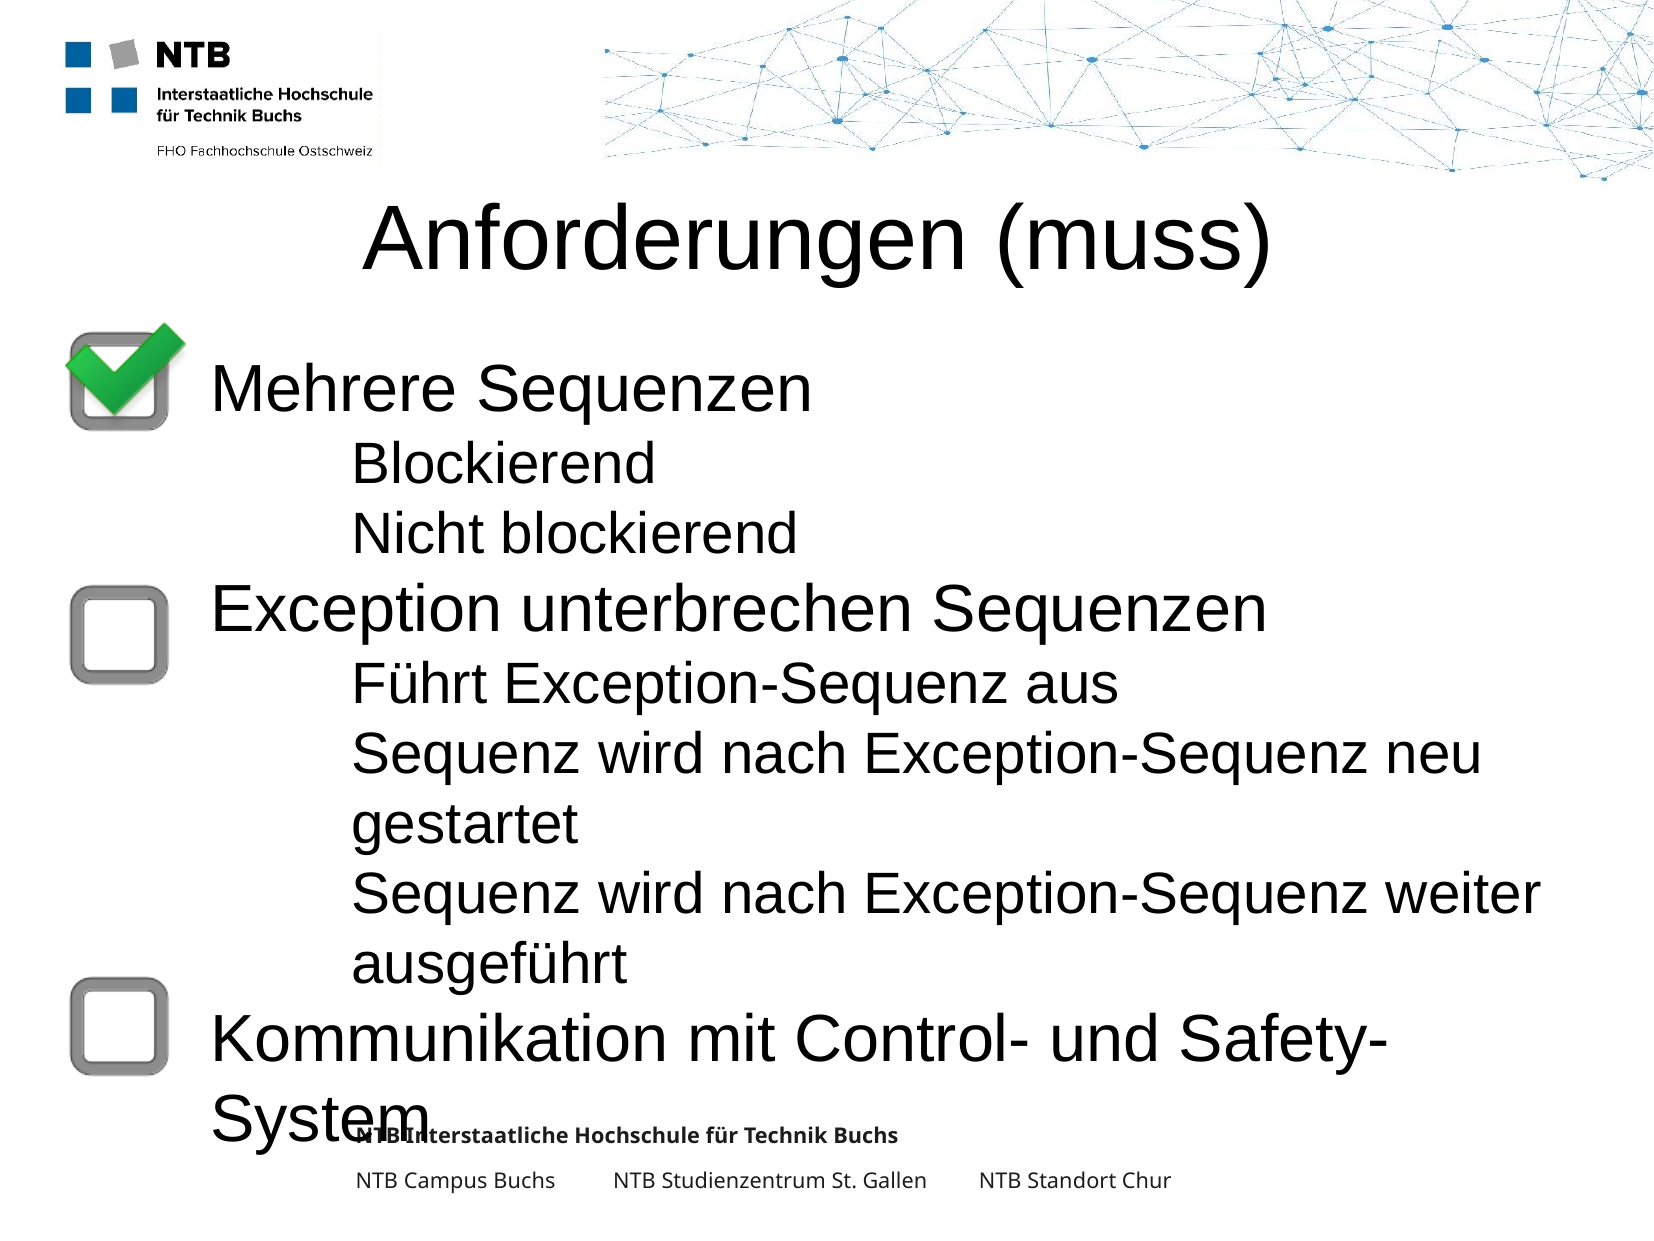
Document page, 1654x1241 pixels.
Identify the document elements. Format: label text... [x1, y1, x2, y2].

text_box Anforderungen (muss) [75, 149, 1564, 315]
text_box Mehrere Sequenzen Blockierend Nicht blockierend Exception unterbrechen Sequenzen Führt Exception-Sequenz aus Sequenz wird nach Exception-Sequenz neu gestartet Sequenz wird nach Exception-Sequenz weiter ausgeführt Kommunikation mit Control- und Safety-System [210, 344, 1571, 1095]
picture [29, 286, 209, 466]
picture [55, 30, 381, 164]
picture [29, 539, 209, 719]
picture [29, 931, 209, 1111]
picture [560, 0, 1654, 195]
